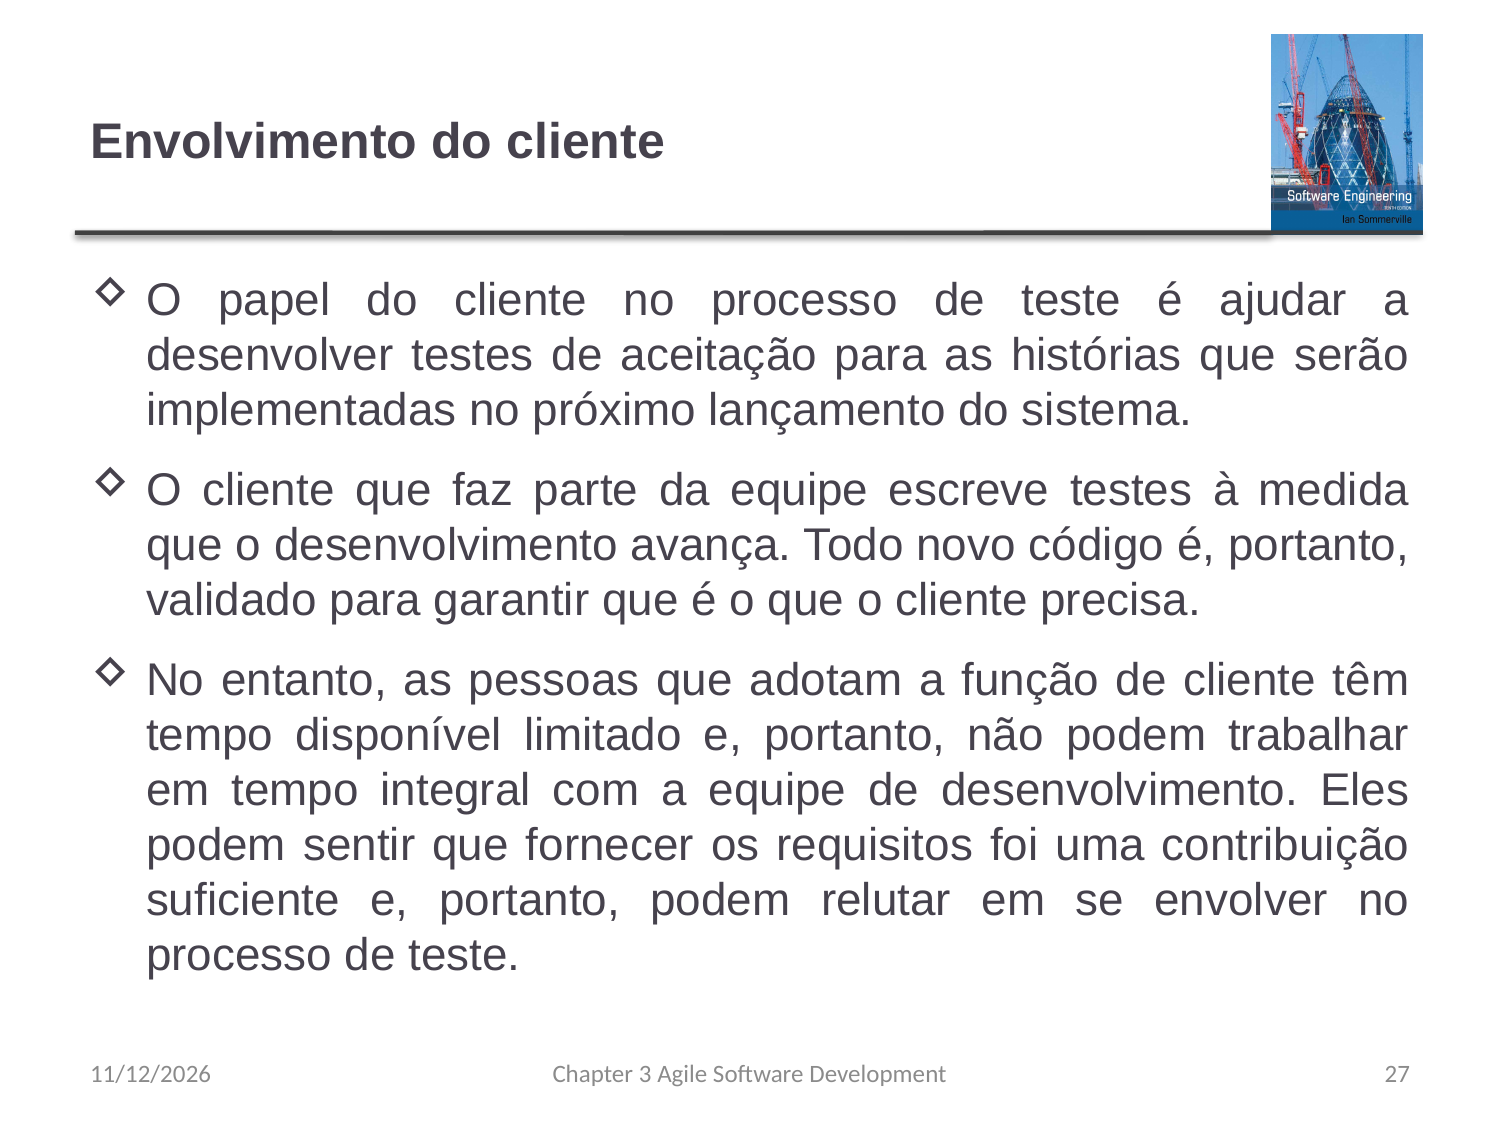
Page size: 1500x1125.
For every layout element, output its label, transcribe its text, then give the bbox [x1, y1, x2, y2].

footer Chapter 3 Agile Software Development [512, 1042, 988, 1103]
list O papel do cliente no processo de teste é ajudar a desenvolver testes de aceitação para as histórias que serão implementadas no próximo lançamento do sistema. O cliente que faz parte da equipe escreve testes à medida que o desenvolvimento avança. Todo novo código é, portanto, validado para garantir que é o que o cliente precisa. No entanto, as pessoas que adotam a função de cliente têm tempo disponível limitado e, portanto, não podem trabalhar em tempo integral com a equipe de desenvolvimento. Eles podem sentir que fornecer os requisitos foi uma contribuição suficiente e, portanto, podem relutar em se envolver no processo de teste. [75, 262, 1425, 1005]
slide_number 27 [1074, 1042, 1425, 1103]
title Envolvimento do cliente [74, 44, 1272, 233]
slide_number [75, 1042, 425, 1103]
picture [1271, 34, 1423, 230]
